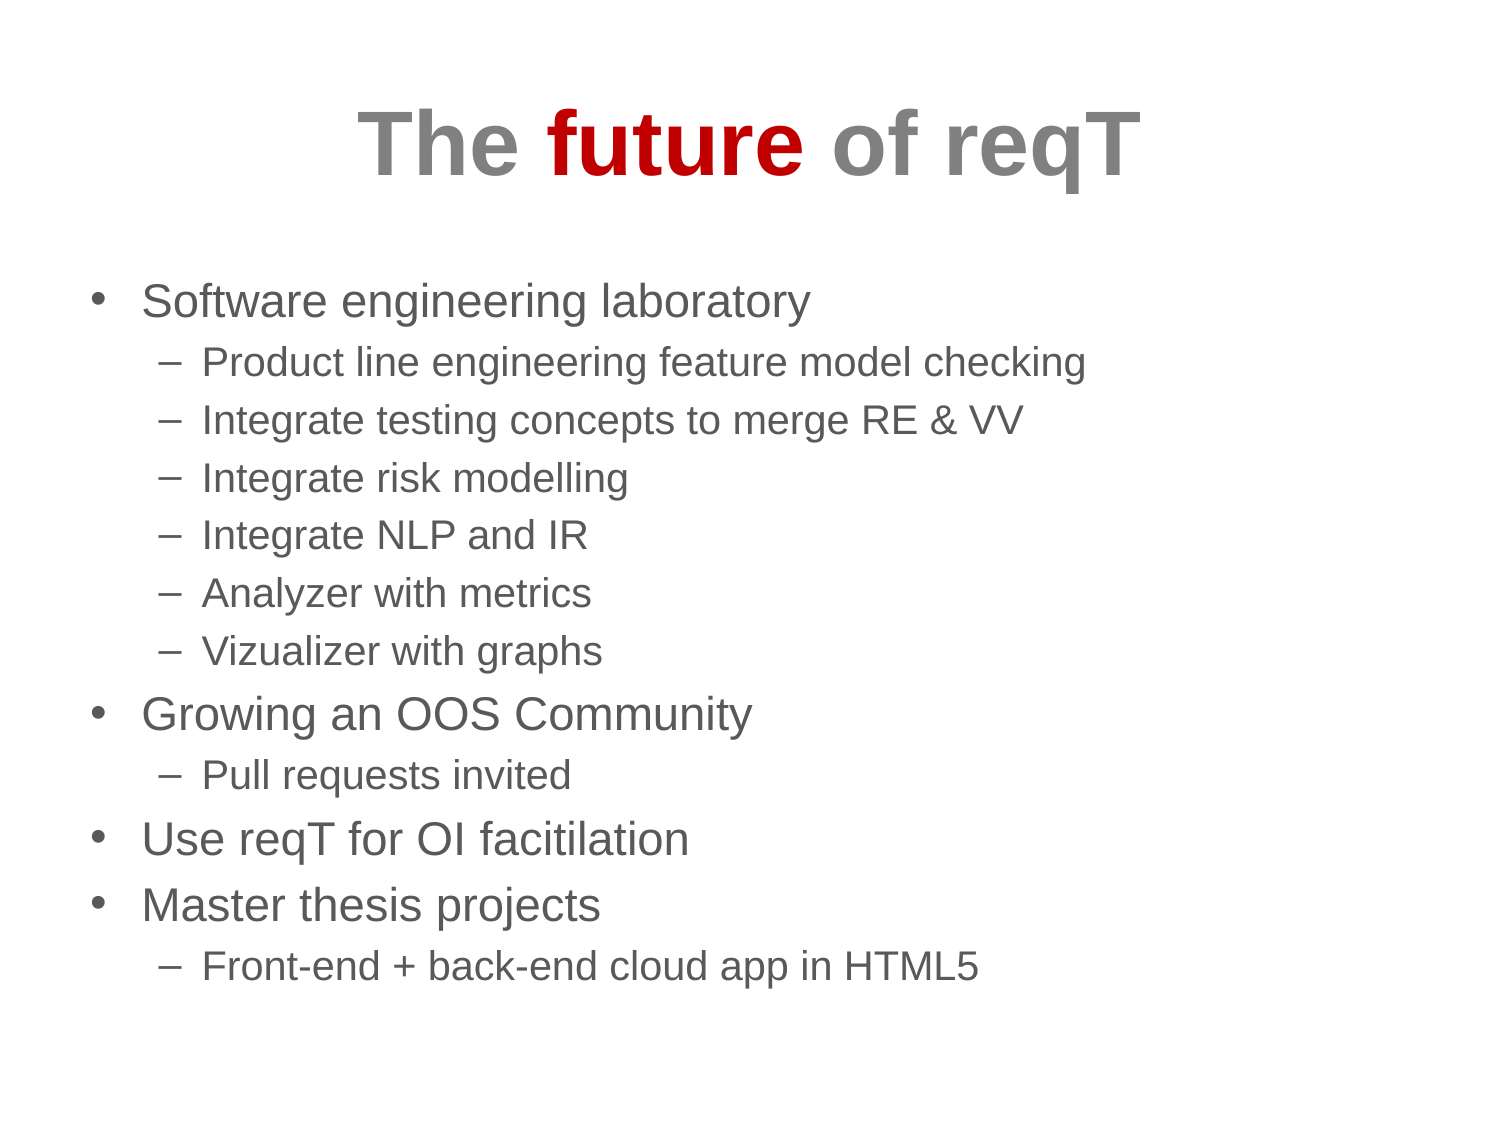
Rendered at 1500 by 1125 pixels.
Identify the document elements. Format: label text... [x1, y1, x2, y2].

title The future of reqT [75, 45, 1425, 233]
list Software engineering laboratory Product line engineering feature model checking Integrate testing concepts to merge RE & VV Integrate risk modelling Integrate NLP and IR Analyzer with metrics Vizualizer with graphs Growing an OOS Community Pull requests invited Use reqT for OI facitilation Master thesis projects Front-end + back-end cloud app in HTML5 [75, 262, 1425, 1005]
